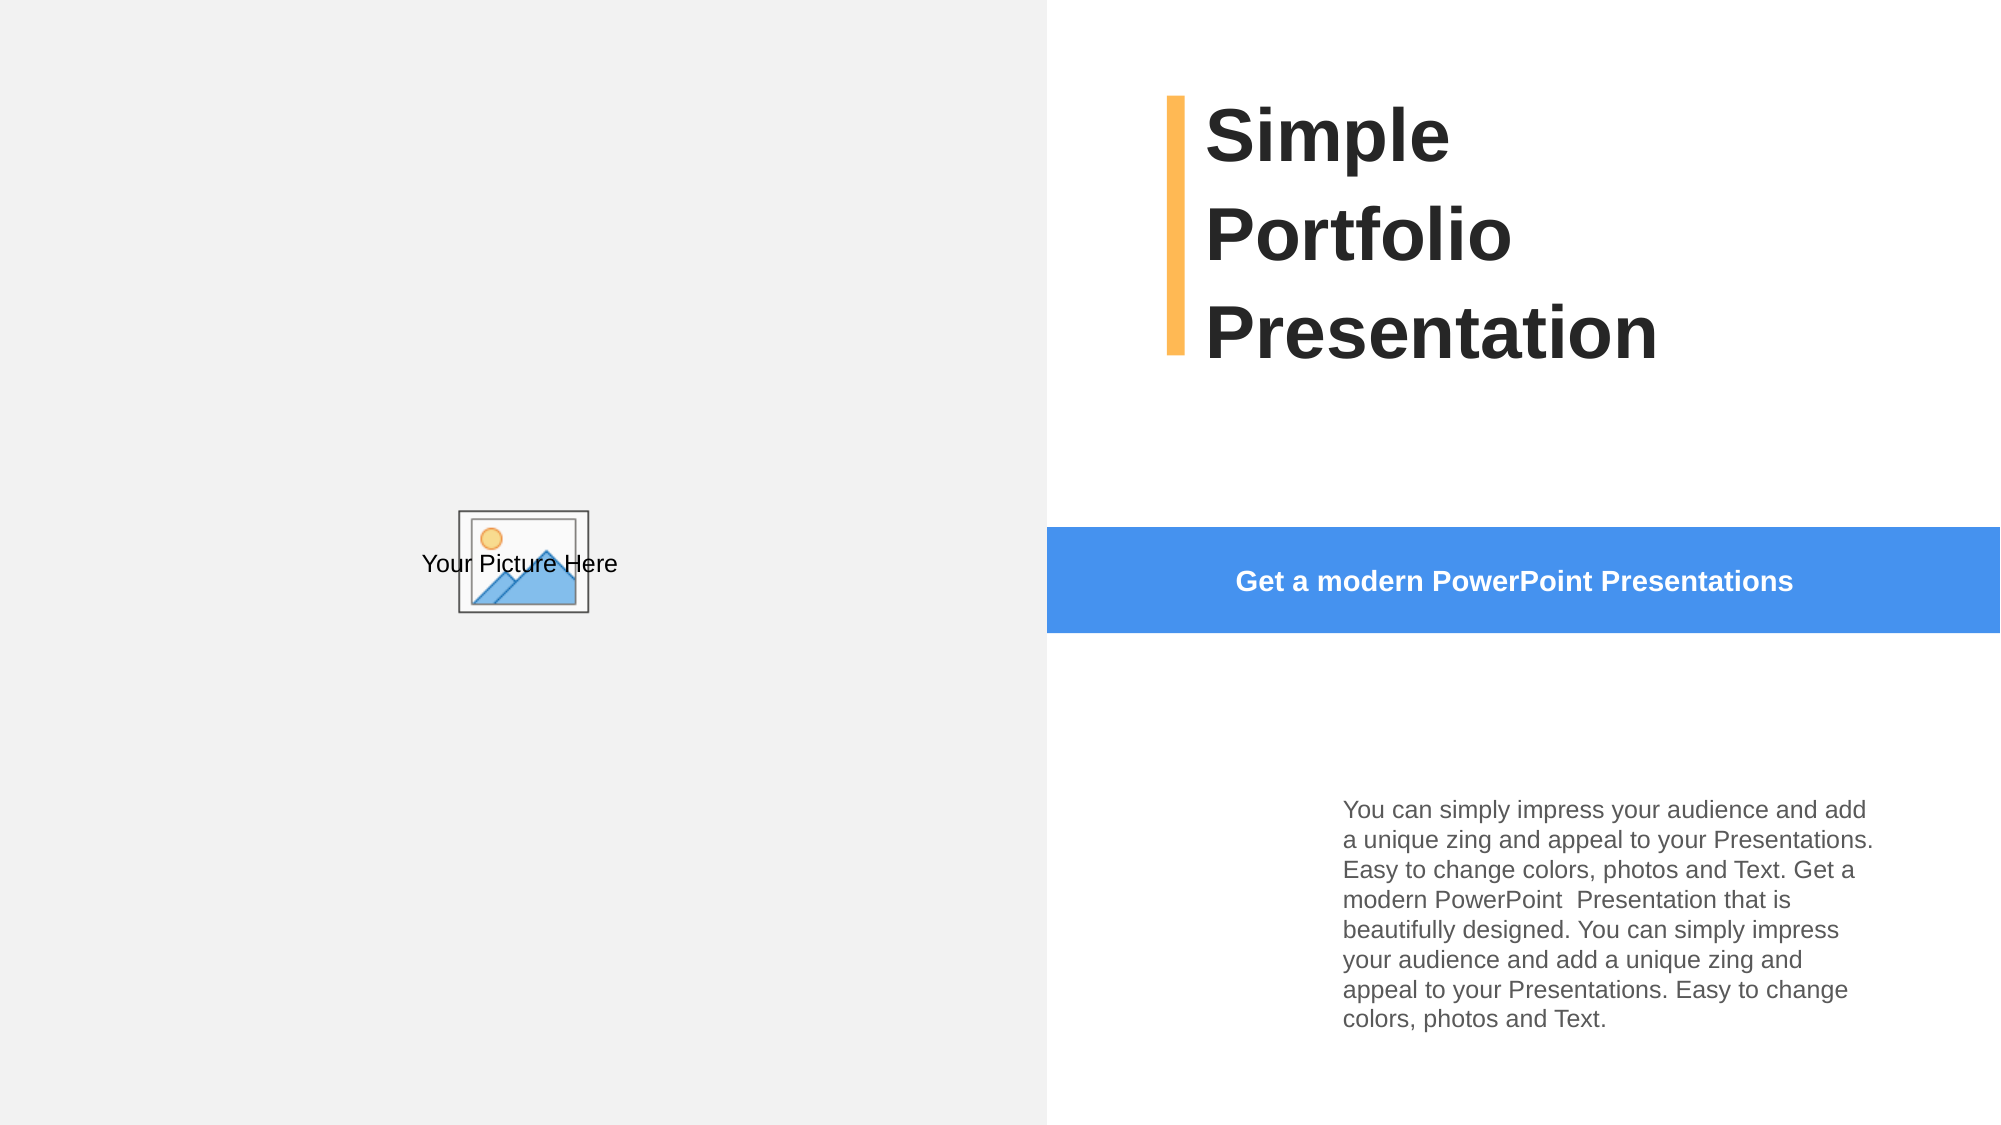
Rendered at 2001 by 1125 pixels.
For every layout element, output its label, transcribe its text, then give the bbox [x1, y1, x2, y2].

text_box [1048, 526, 2000, 634]
text_box [1166, 95, 1186, 356]
text_box Get a modern PowerPoint Presentations [1218, 554, 1812, 605]
text_box Simple Portfolio Presentation [1190, 70, 1699, 381]
picture [0, 0, 1048, 1125]
text_box You can simply impress your audience and add a unique zing and appeal to your Presentations. Easy to change colors, photos and Text. Get a modern PowerPoint Presentation that is beautifully designed. You can simply impress your audience and add a unique zing and appeal to your Presentations. Easy to change colors, photos and Text. [1328, 786, 1894, 1041]
